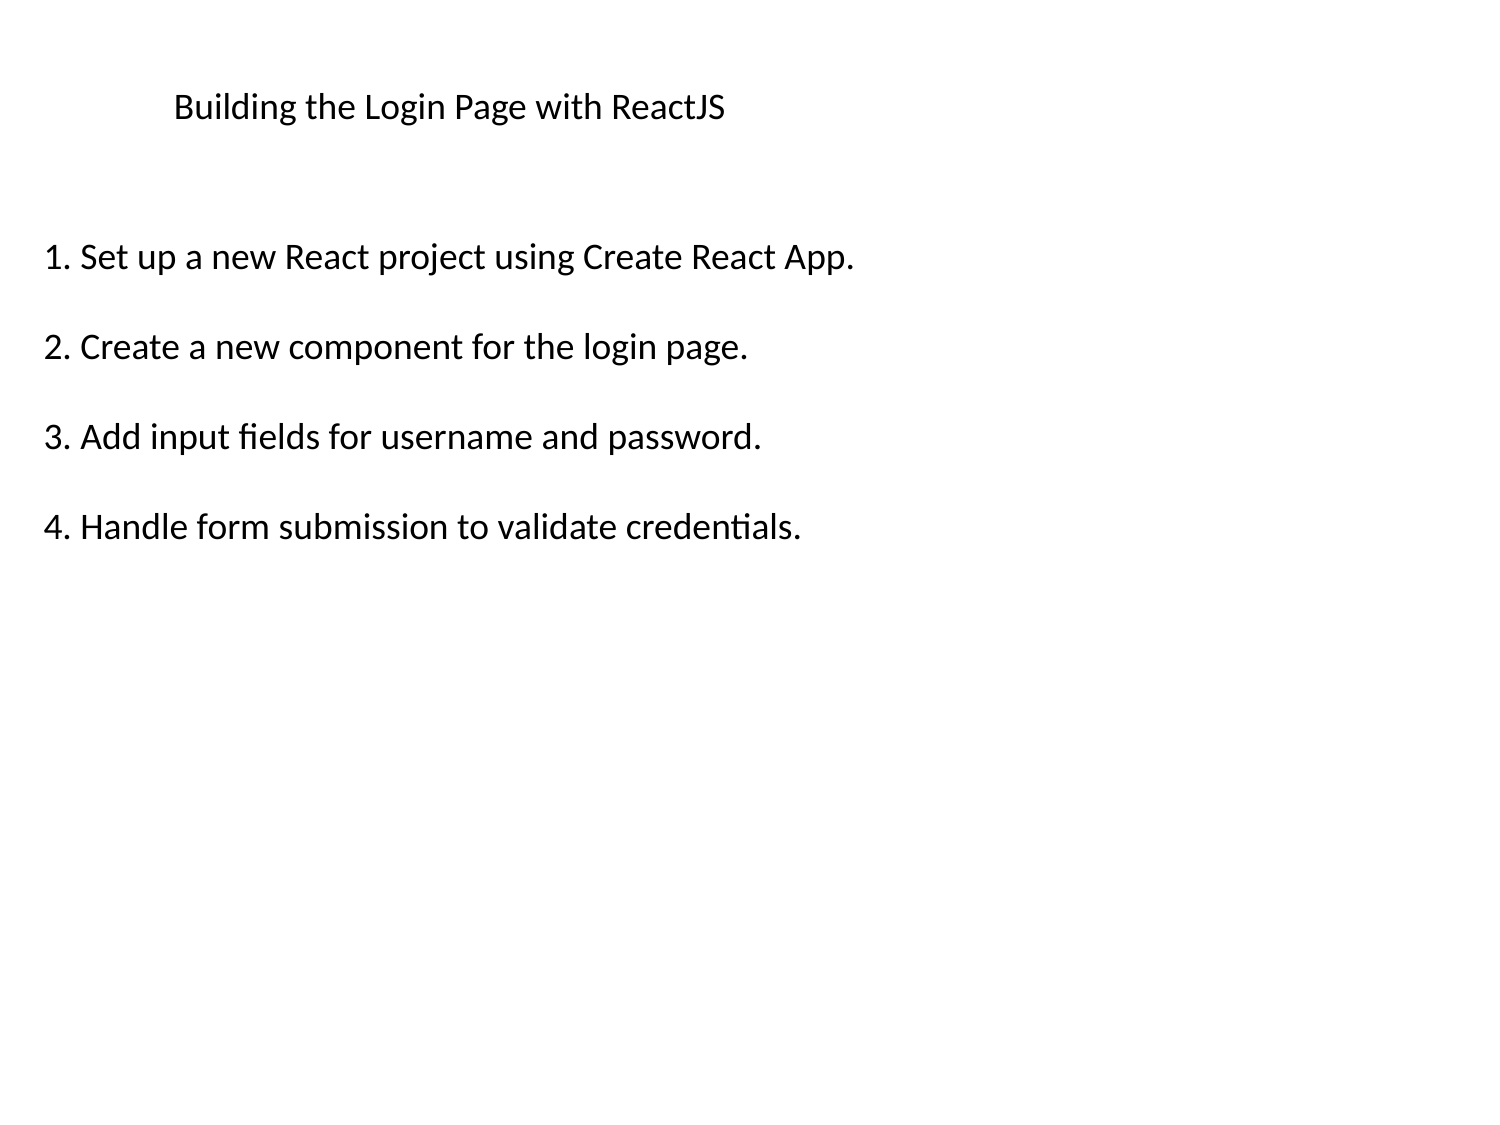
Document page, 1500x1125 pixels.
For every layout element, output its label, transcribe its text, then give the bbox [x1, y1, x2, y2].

text_box 1. Set up a new React project using Create React App. 2. Create a new component for the login page. 3. Add input fields for username and password. 4. Handle form submission to validate credentials. [28, 224, 872, 555]
text_box Building the Login Page with ReactJS [159, 74, 741, 135]
